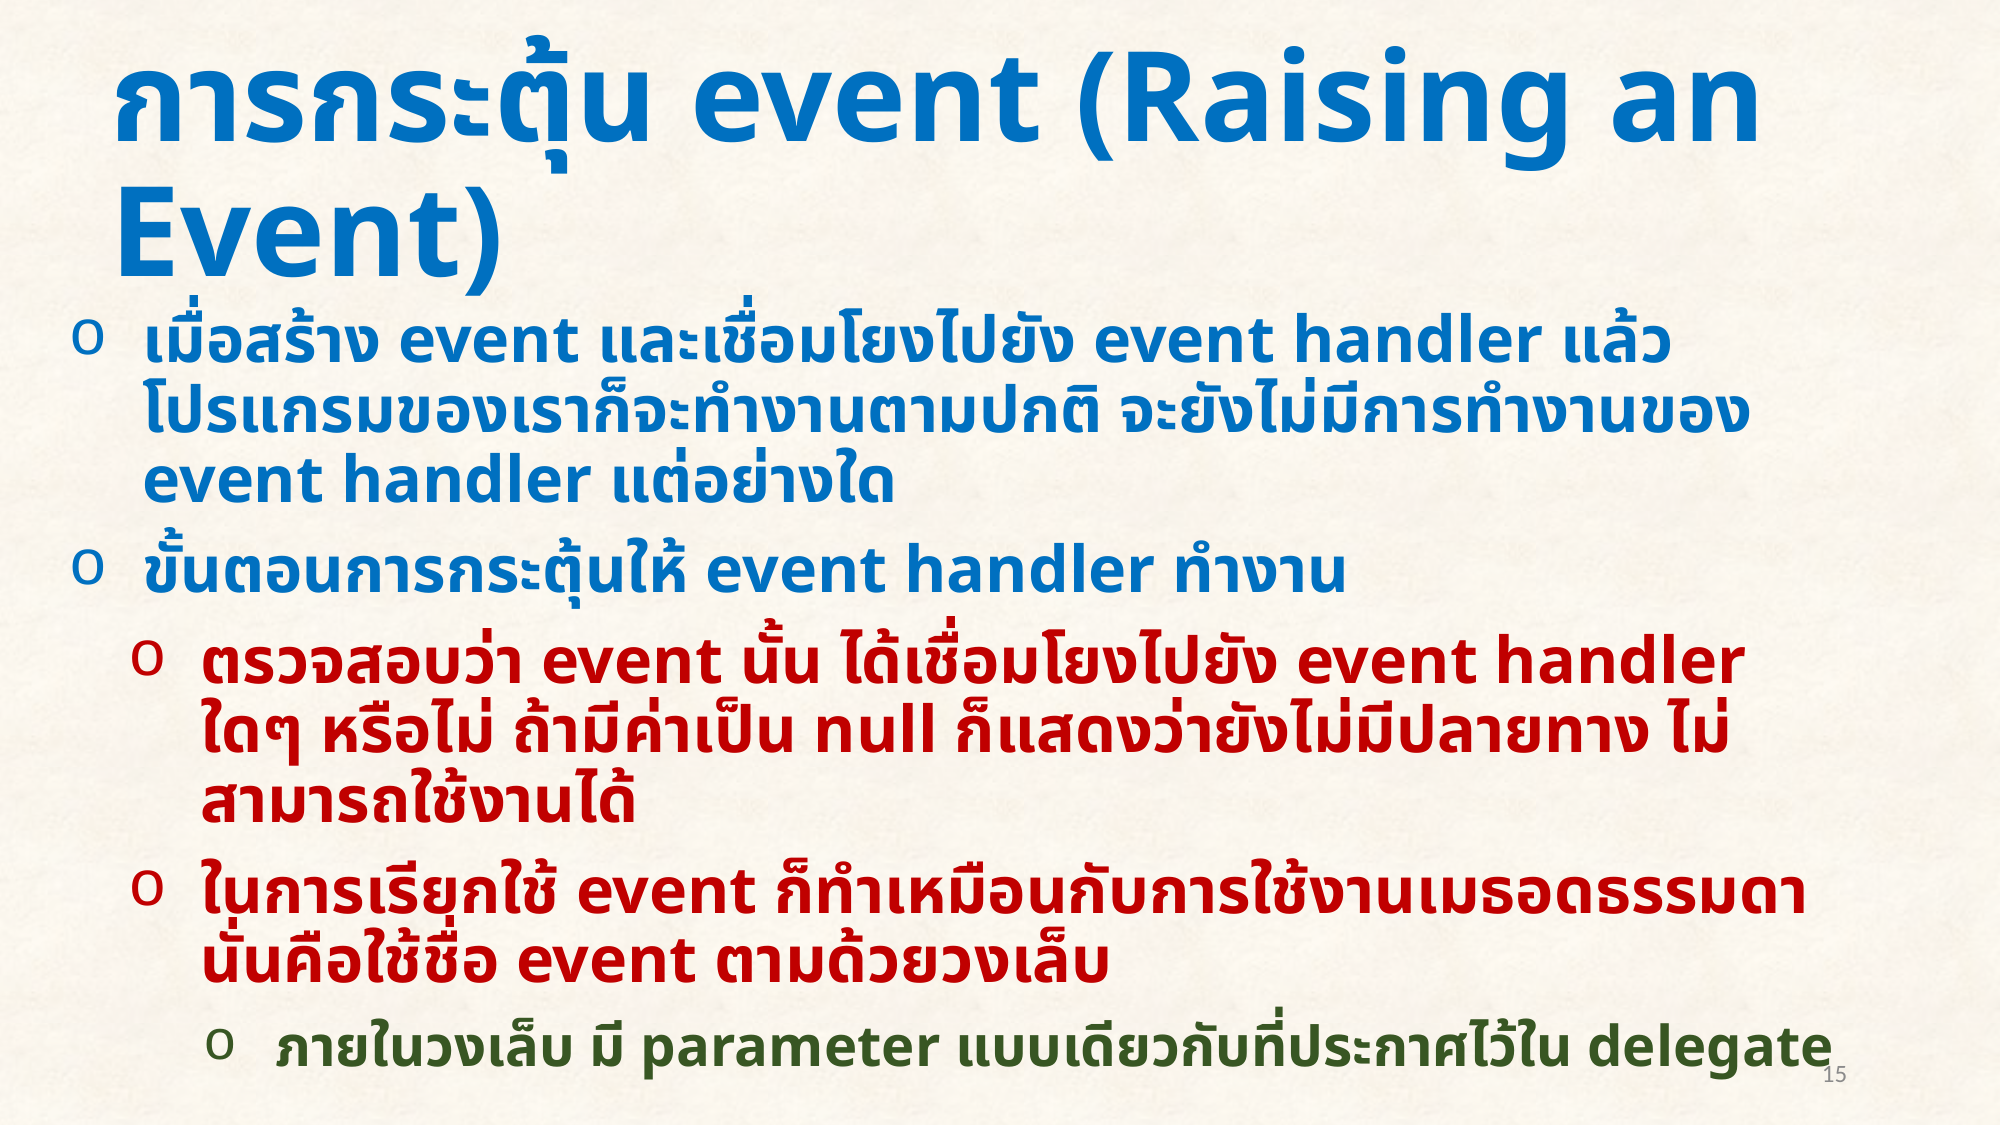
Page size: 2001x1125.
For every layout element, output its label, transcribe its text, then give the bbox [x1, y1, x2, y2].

list เมื่อสร้าง event และเชื่อมโยงไปยัง event handler แล้ว โปรแกรมของเราก็จะทำงานตามปกติ จะยังไม่มีการทำงานของ event handler แต่อย่างใด ขั้นตอนการกระตุ้นให้ event handler ทำงาน ตรวจสอบว่า event นั้น ได้เชื่อมโยงไปยัง event handler ใดๆ หรือไม่ ถ้ามีค่าเป็น null ก็แสดงว่ายังไม่มีปลายทาง ไม่สามารถใช้งานได้ ในการเรียกใช้ event ก็ทำเหมือนกับการใช้งานเมธอดธรรมดา นั่นคือใช้ชื่อ event ตามด้วยวงเล็บ ภายในวงเล็บ มี parameter แบบเดียวกับที่ประกาศไว้ใน delegate [53, 299, 1863, 1014]
title การกระตุ้น event (Raising an Event) [76, 59, 1863, 278]
slide_number 15 [1412, 1042, 1863, 1103]
